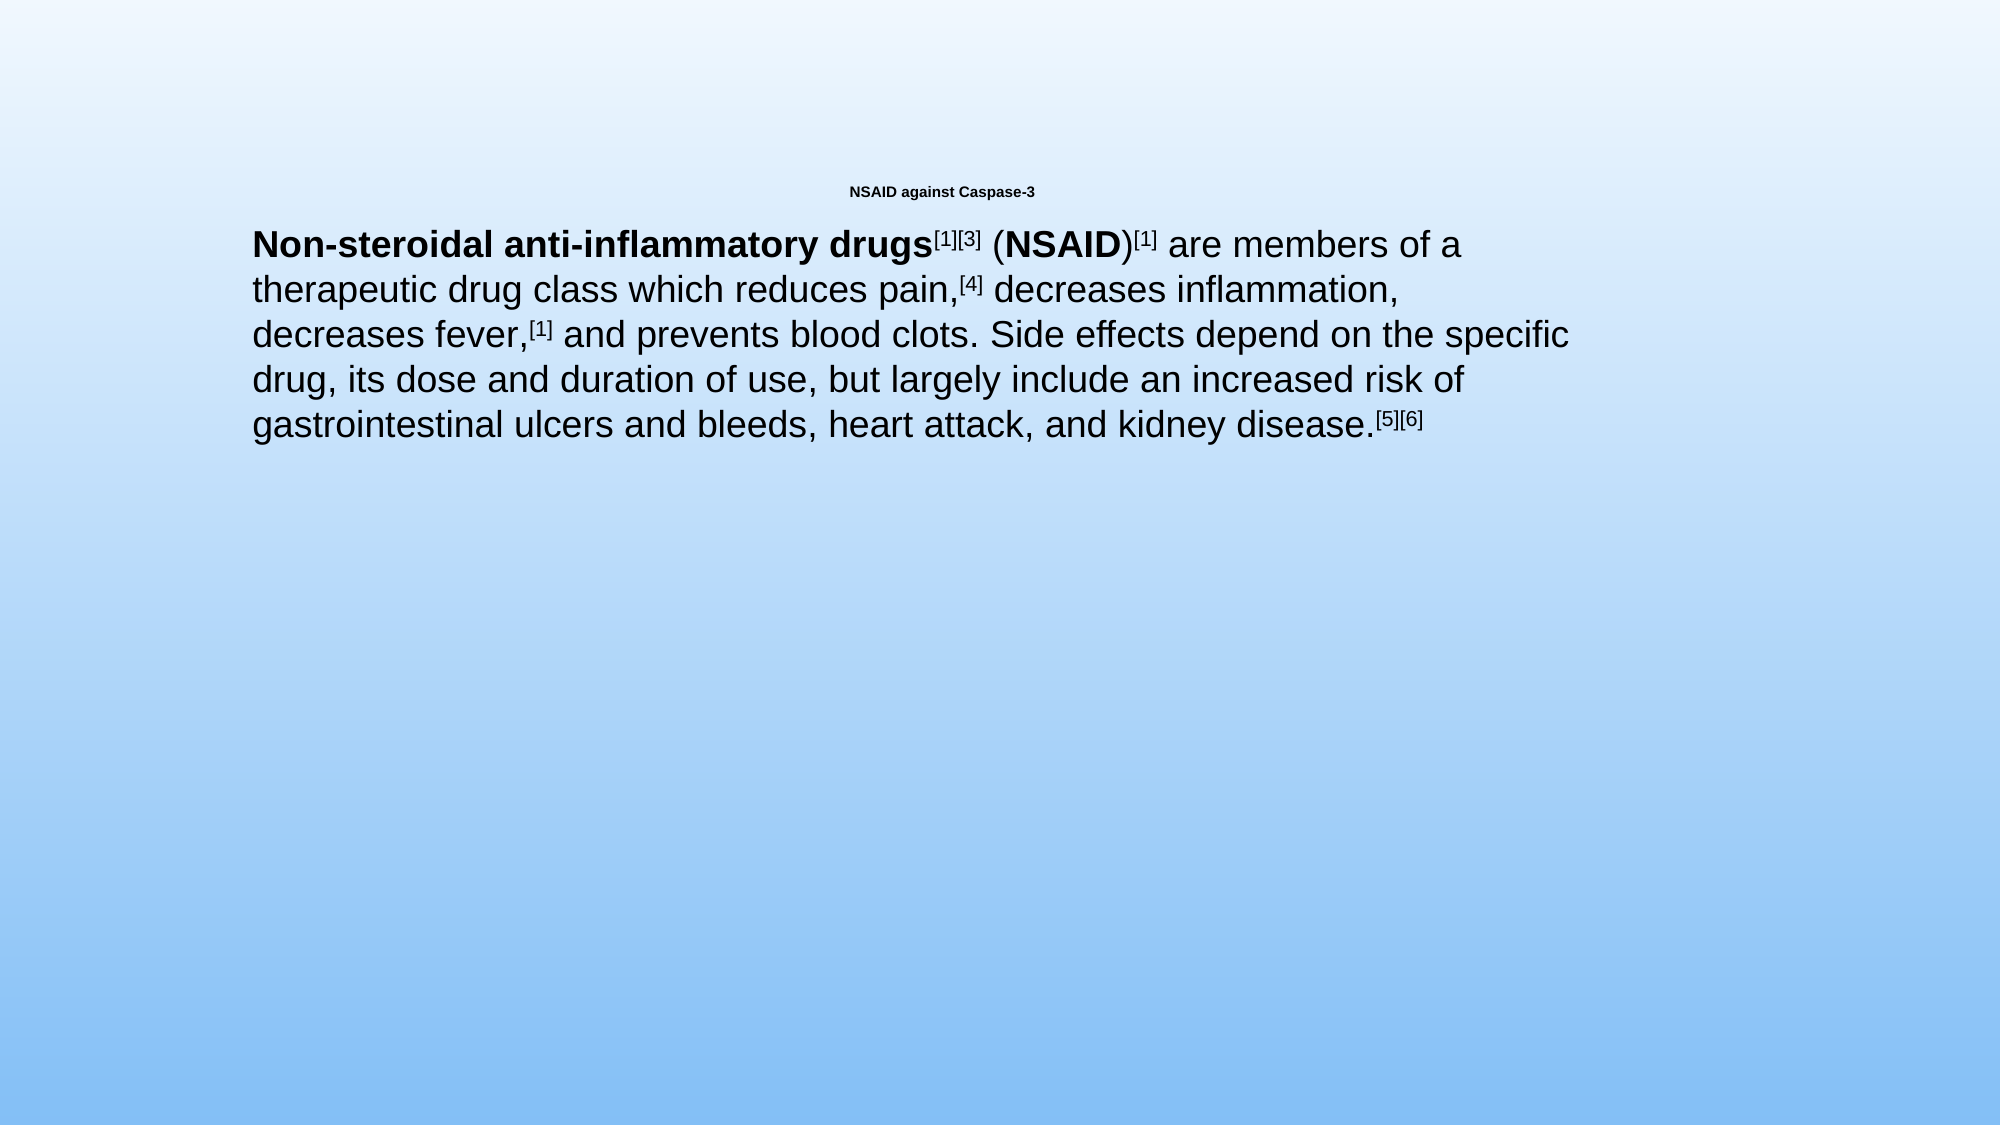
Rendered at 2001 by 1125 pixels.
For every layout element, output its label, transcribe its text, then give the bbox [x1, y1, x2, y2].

title NSAID against Caspase-3 [237, 87, 1650, 213]
text_box Non-steroidal anti-inflammatory drugs[1][3] (NSAID)[1] are members of a therapeutic drug class which reduces pain,[4] decreases inflammation, decreases fever,[1] and prevents blood clots. Side effects depend on the specific drug, its dose and duration of use, but largely include an increased risk of gastrointestinal ulcers and bleeds, heart attack, and kidney disease.[5][6] [237, 212, 1625, 453]
